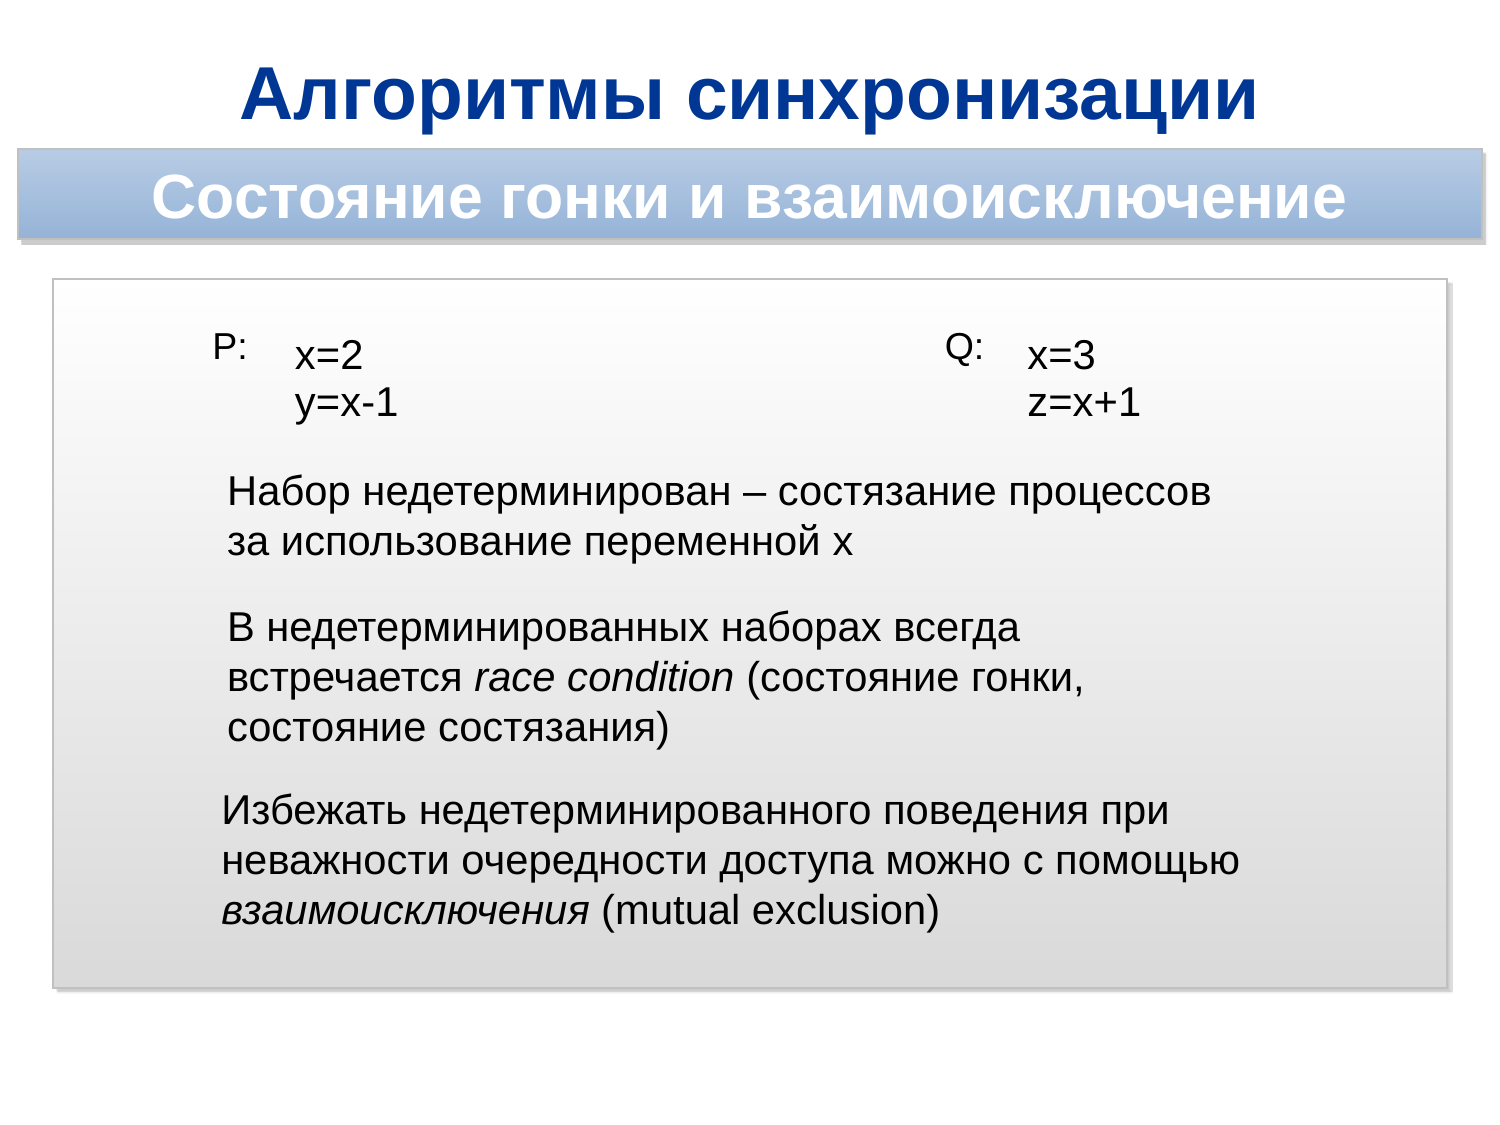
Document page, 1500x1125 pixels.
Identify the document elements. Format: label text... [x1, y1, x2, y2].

text_box Q: [929, 314, 1063, 375]
text_box x=3 [1012, 320, 1146, 367]
text_box В недетерминированных наборах всегда встречается race condition (состояние гонки, состояние состязания) [212, 592, 1264, 757]
text_box Состояние гонки и взаимоисключение [17, 149, 1483, 239]
text_box Избежать недетерминированного поведения при неважности очередности доступа можно с помощью взаимоисключения (mutual exclusion) [206, 775, 1258, 941]
text_box Набор недетерминирован – состязание процессов за использование переменной x [212, 456, 1264, 572]
text_box P: [197, 314, 331, 375]
text_box z=x+1 [1012, 367, 1176, 433]
text_box x=2 [280, 320, 414, 367]
text_box y=x-1 [280, 367, 443, 433]
title Алгоритмы синхронизации [52, 38, 1448, 141]
text_box [53, 278, 1447, 988]
